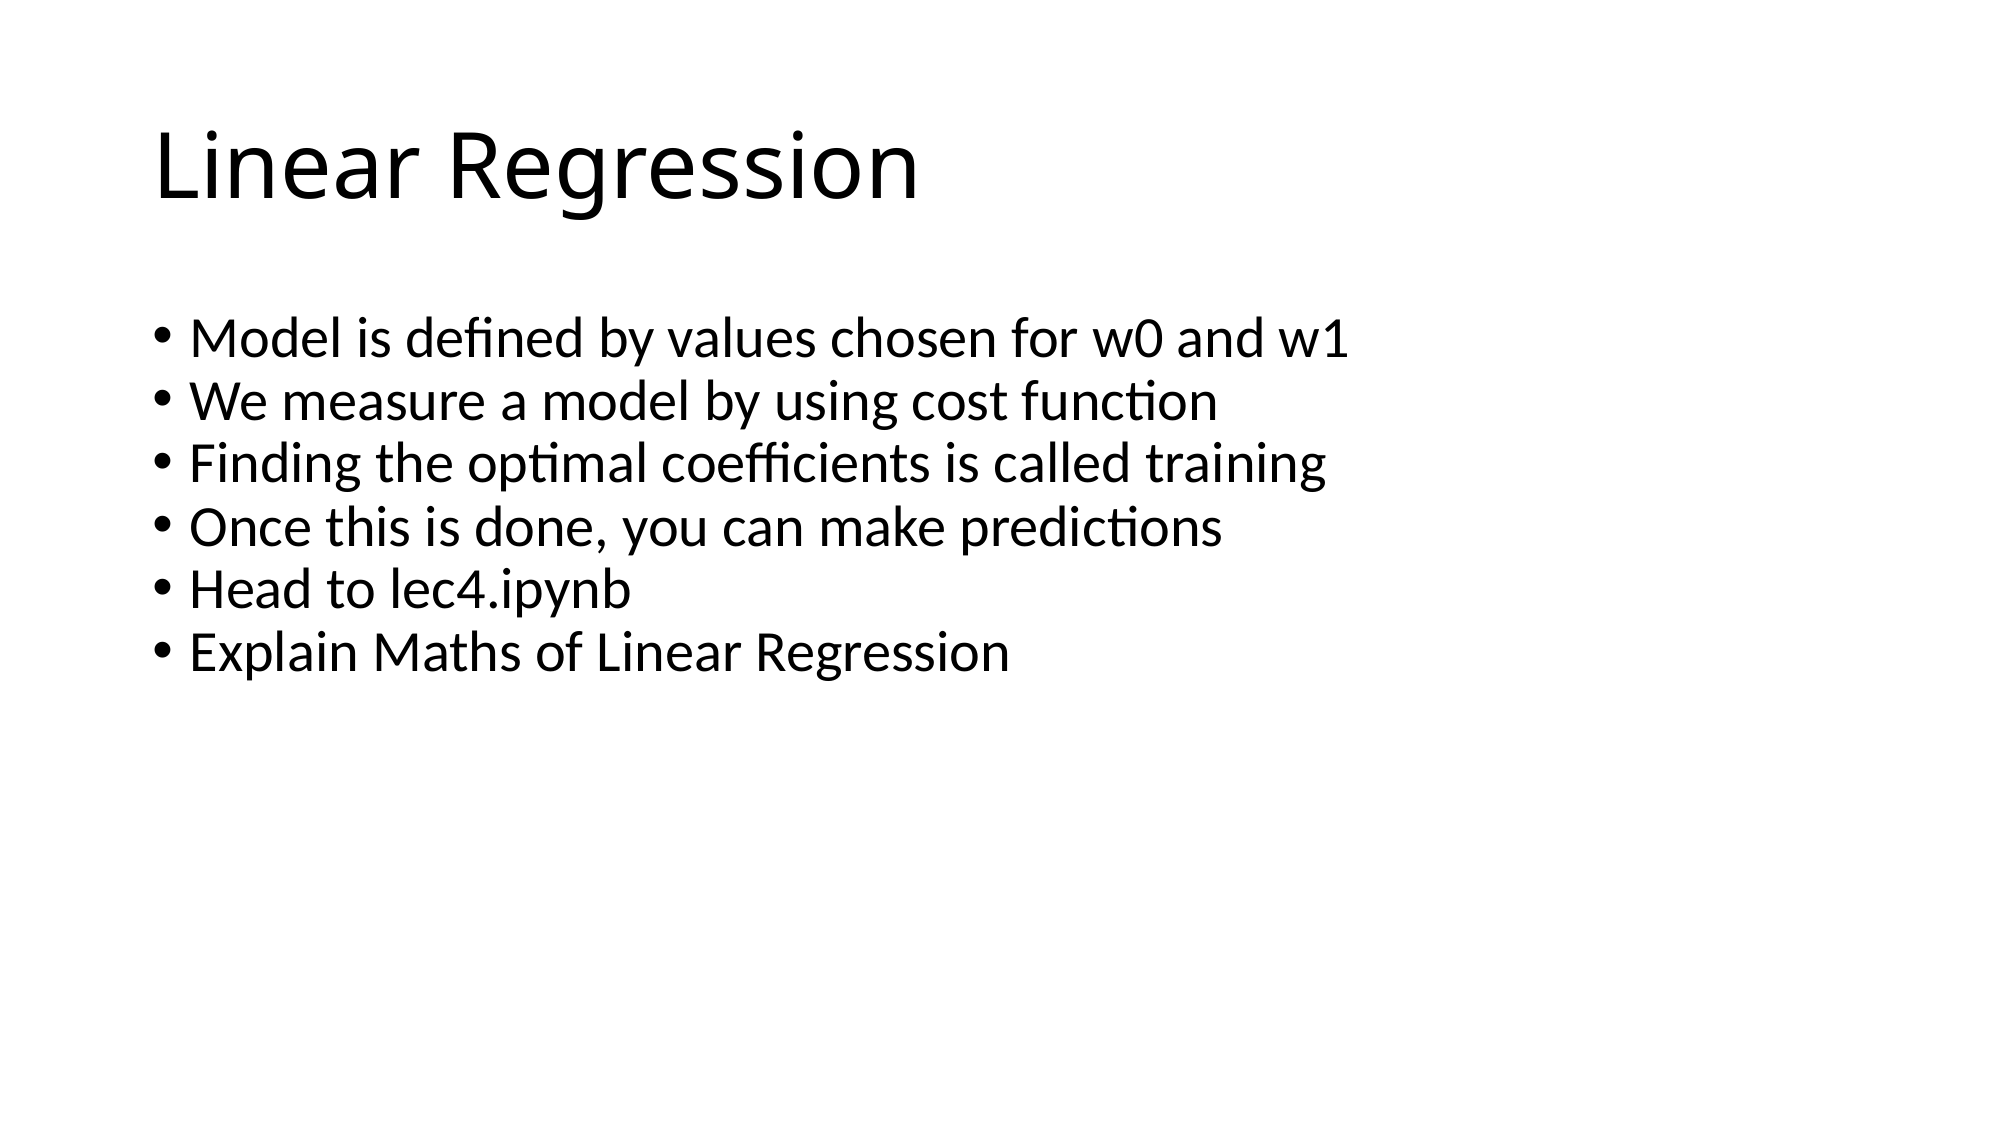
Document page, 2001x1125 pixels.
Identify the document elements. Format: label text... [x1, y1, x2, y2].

text_box Linear Regression [137, 59, 1863, 278]
text_box Model is defined by values chosen for w0 and w1 We measure a model by using cost function Finding the optimal coefficients is called training Once this is done, you can make predictions Head to lec4.ipynb Explain Maths of Linear Regression [137, 299, 1863, 1014]
